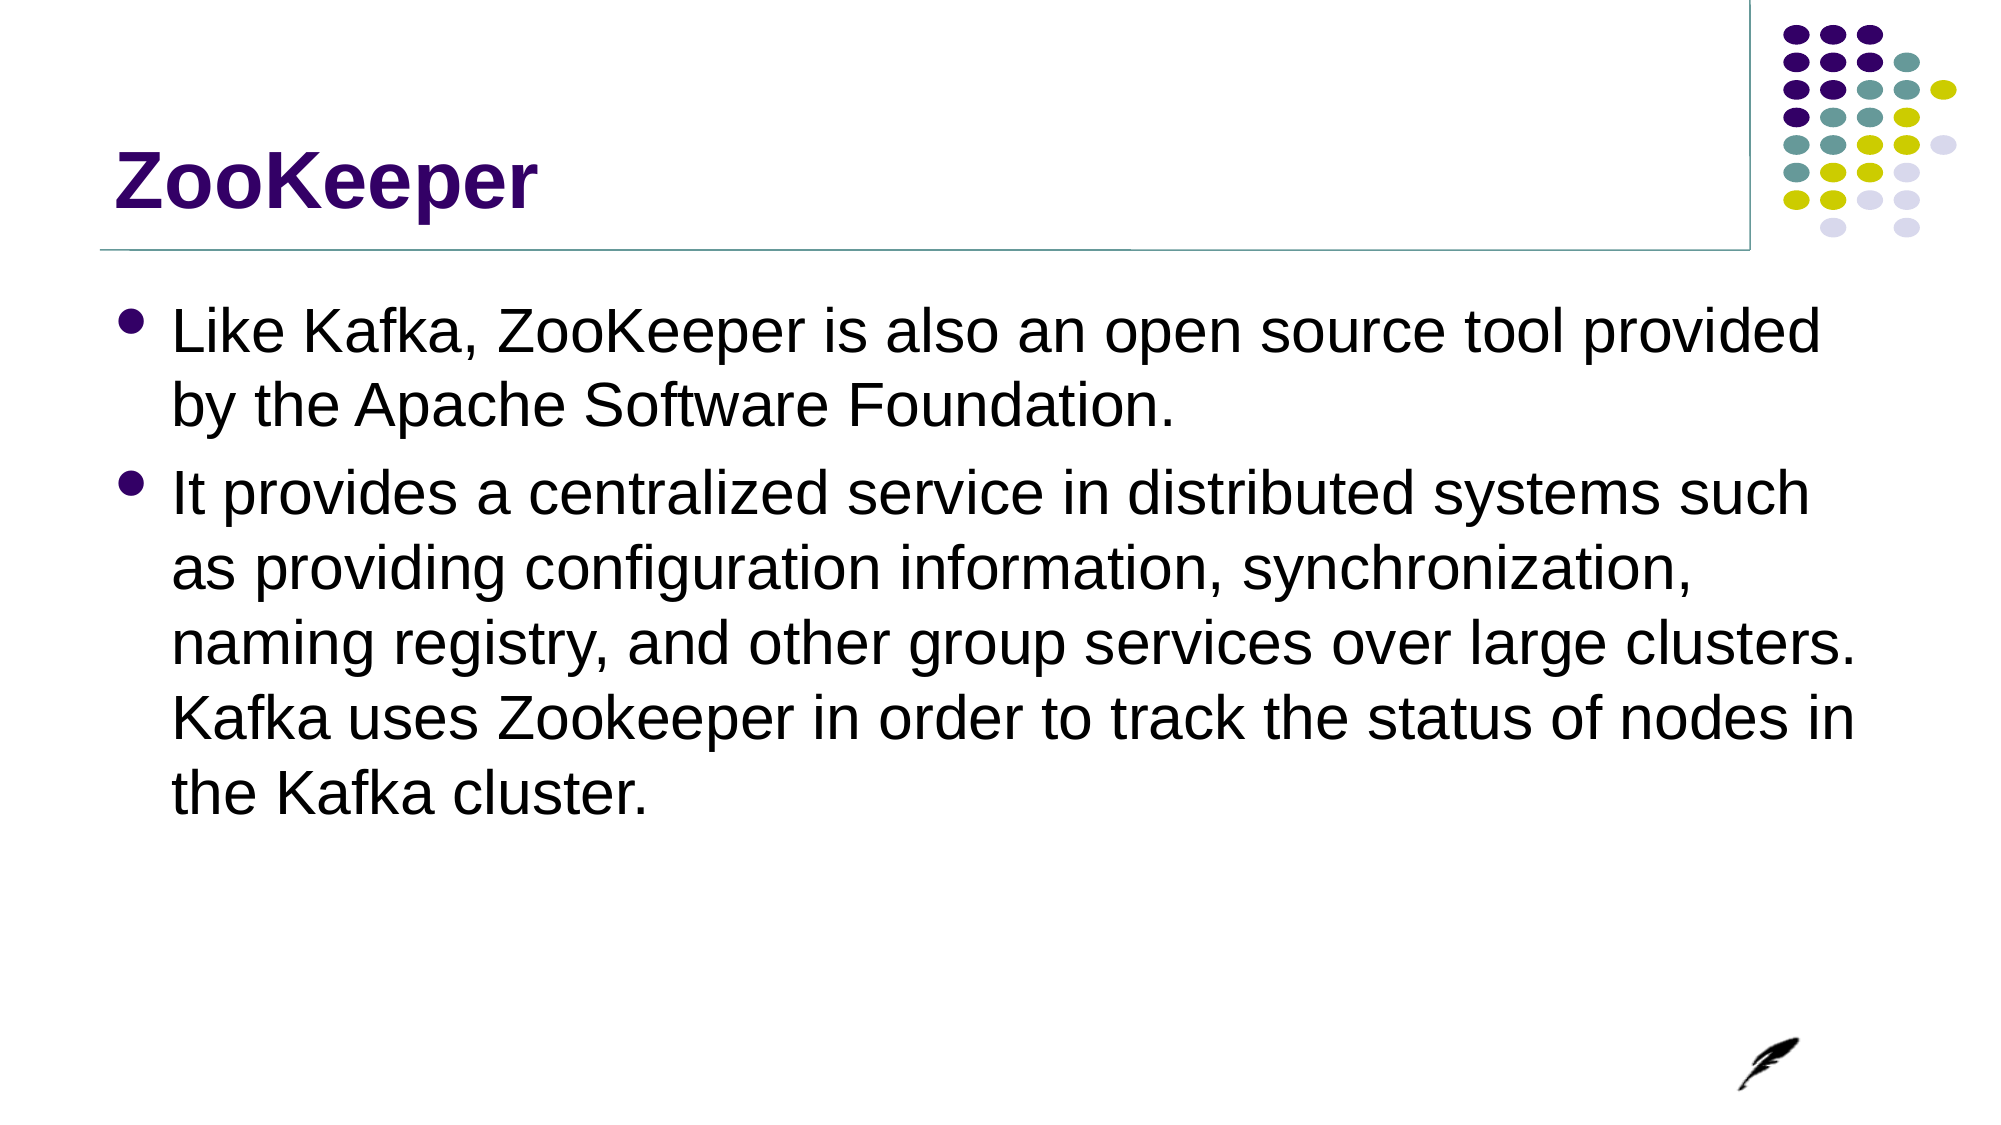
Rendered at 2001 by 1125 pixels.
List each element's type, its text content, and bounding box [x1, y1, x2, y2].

picture [1727, 1027, 1809, 1103]
list Like Kafka, ZooKeeper is also an open source tool provided by the Apache Software Foundation. It provides a centralized service in distributed systems such as providing configuration information, synchronization, naming registry, and other group services over large clusters. Kafka uses Zookeeper in order to track the status of nodes in the Kafka cluster. [99, 282, 1900, 1006]
title ZooKeeper [99, 20, 1750, 233]
